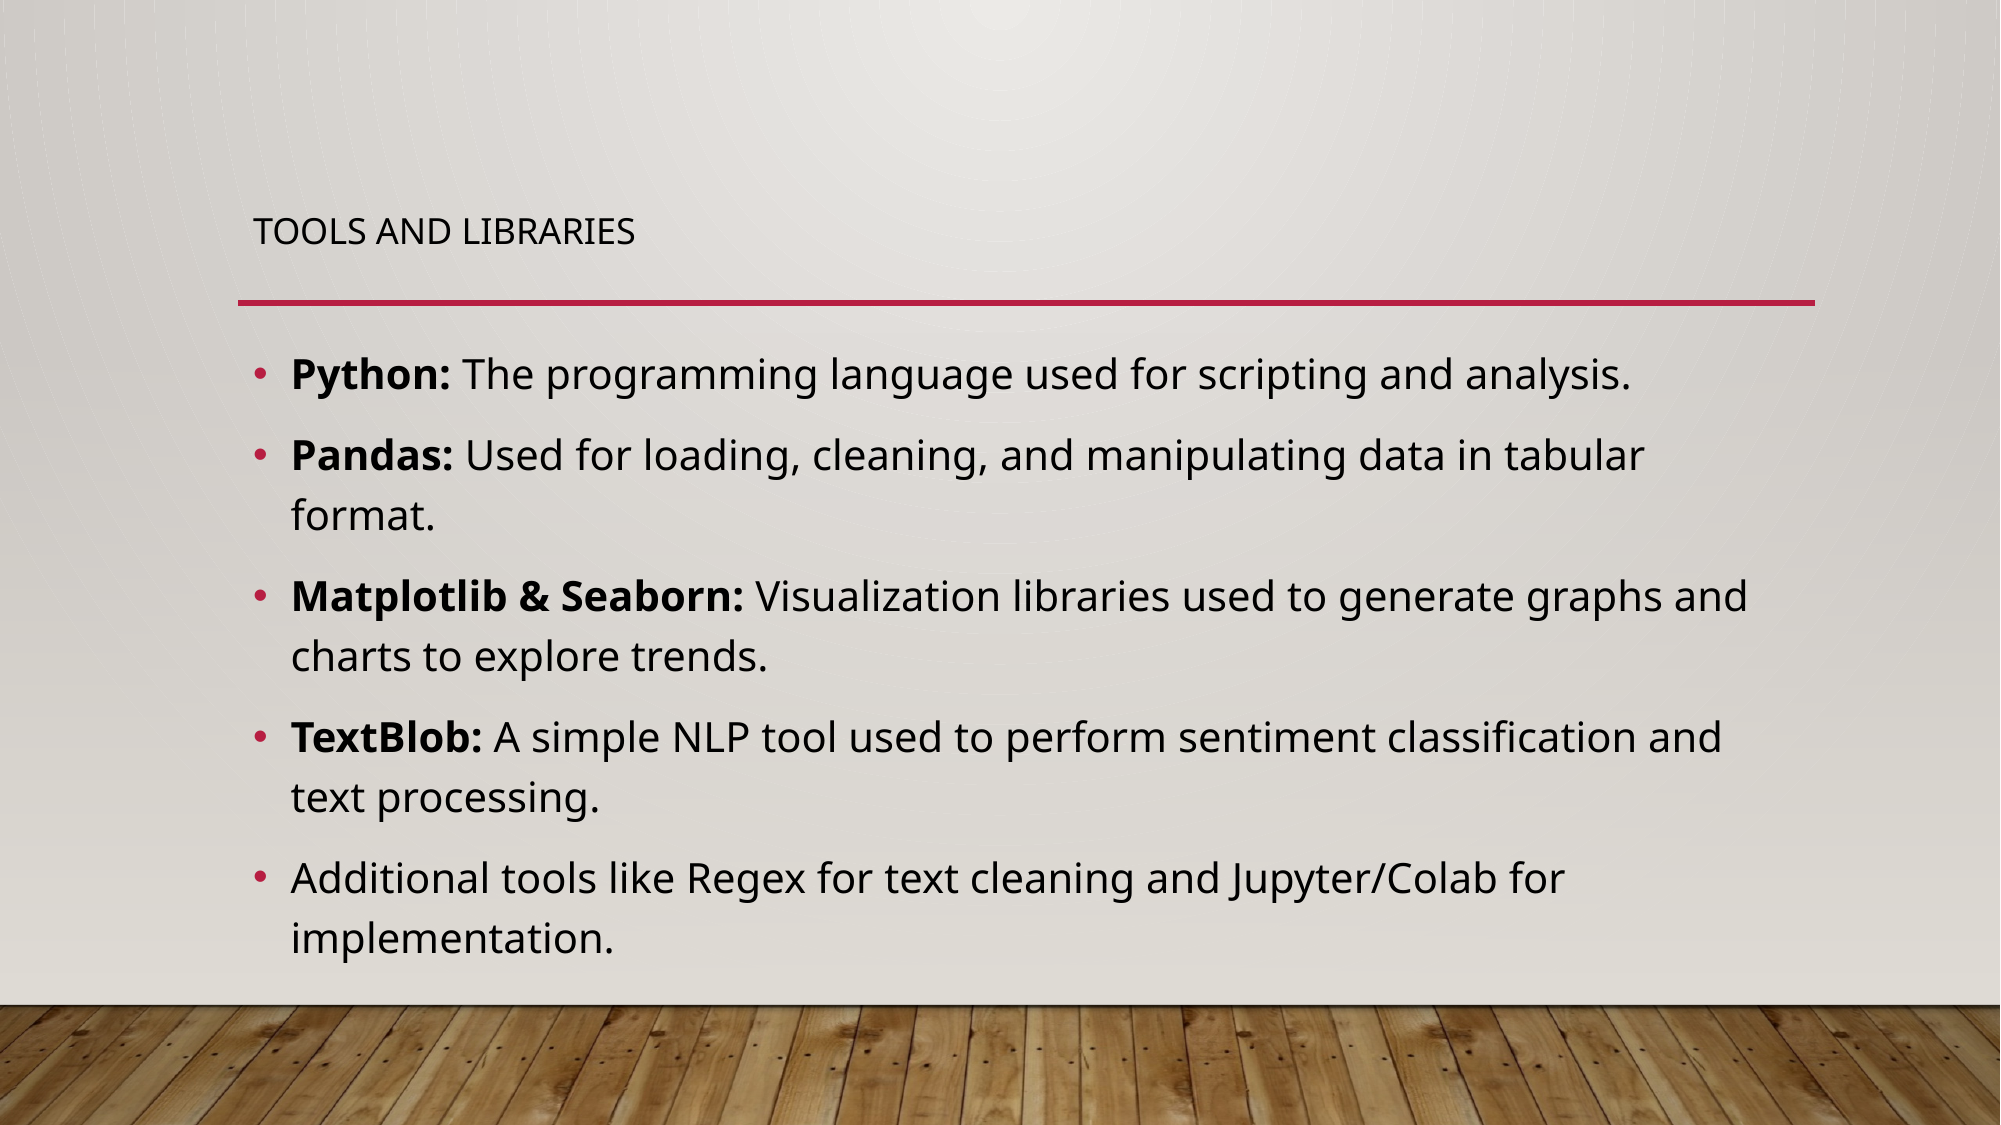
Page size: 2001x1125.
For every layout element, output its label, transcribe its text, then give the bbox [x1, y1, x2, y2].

picture [0, 1005, 2000, 1125]
list Python: The programming language used for scripting and analysis. Pandas: Used for loading, cleaning, and manipulating data in tabular format. Matplotlib & Seaborn: Visualization libraries used to generate graphs and charts to explore trends. TextBlob: A simple NLP tool used to perform sentiment classification and text processing. Additional tools like Regex for text cleaning and Jupyter/Colab for implementation. [238, 330, 1814, 897]
title Tools and Libraries [238, 206, 1814, 305]
